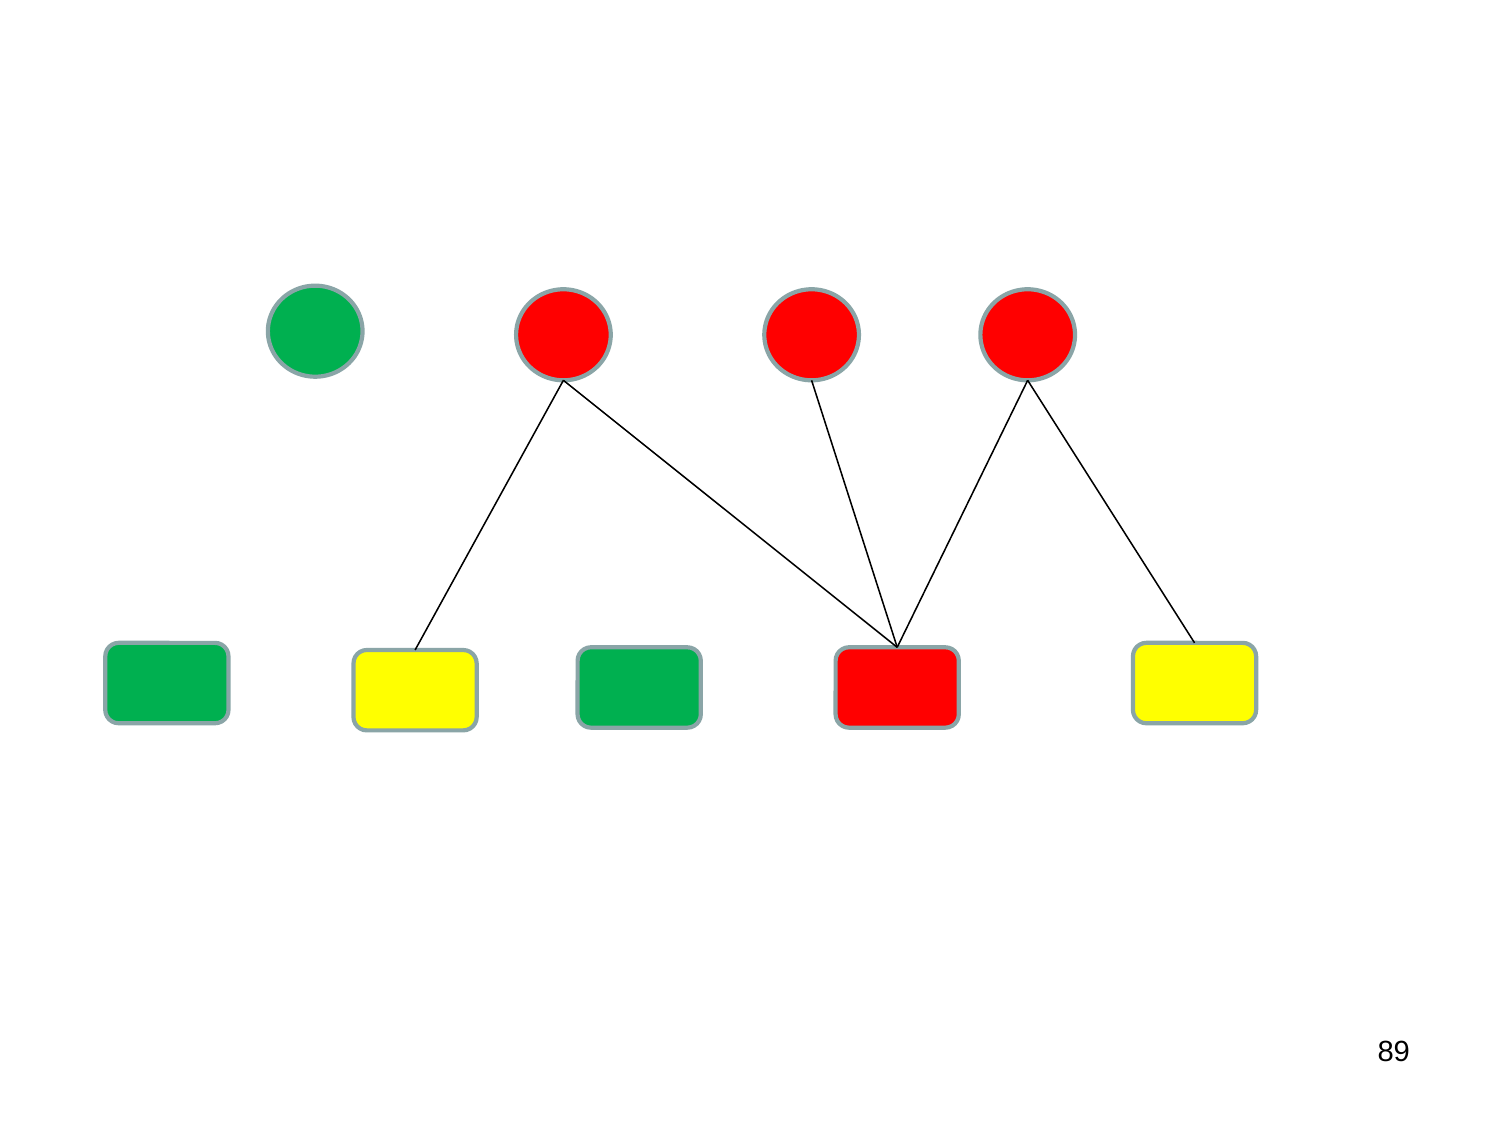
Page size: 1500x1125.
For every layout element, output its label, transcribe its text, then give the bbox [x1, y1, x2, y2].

text_box [265, 283, 365, 379]
text_box [575, 656, 703, 730]
text_box [1130, 640, 1259, 726]
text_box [811, 380, 895, 648]
text_box [513, 287, 613, 378]
text_box [351, 647, 479, 733]
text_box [563, 380, 809, 648]
text_box [762, 287, 862, 378]
text_box [103, 640, 231, 726]
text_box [1027, 380, 1195, 644]
text_box [833, 656, 961, 730]
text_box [897, 380, 1025, 648]
slide_number 89 [1074, 1024, 1426, 1103]
text_box [978, 287, 1078, 378]
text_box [414, 380, 561, 651]
